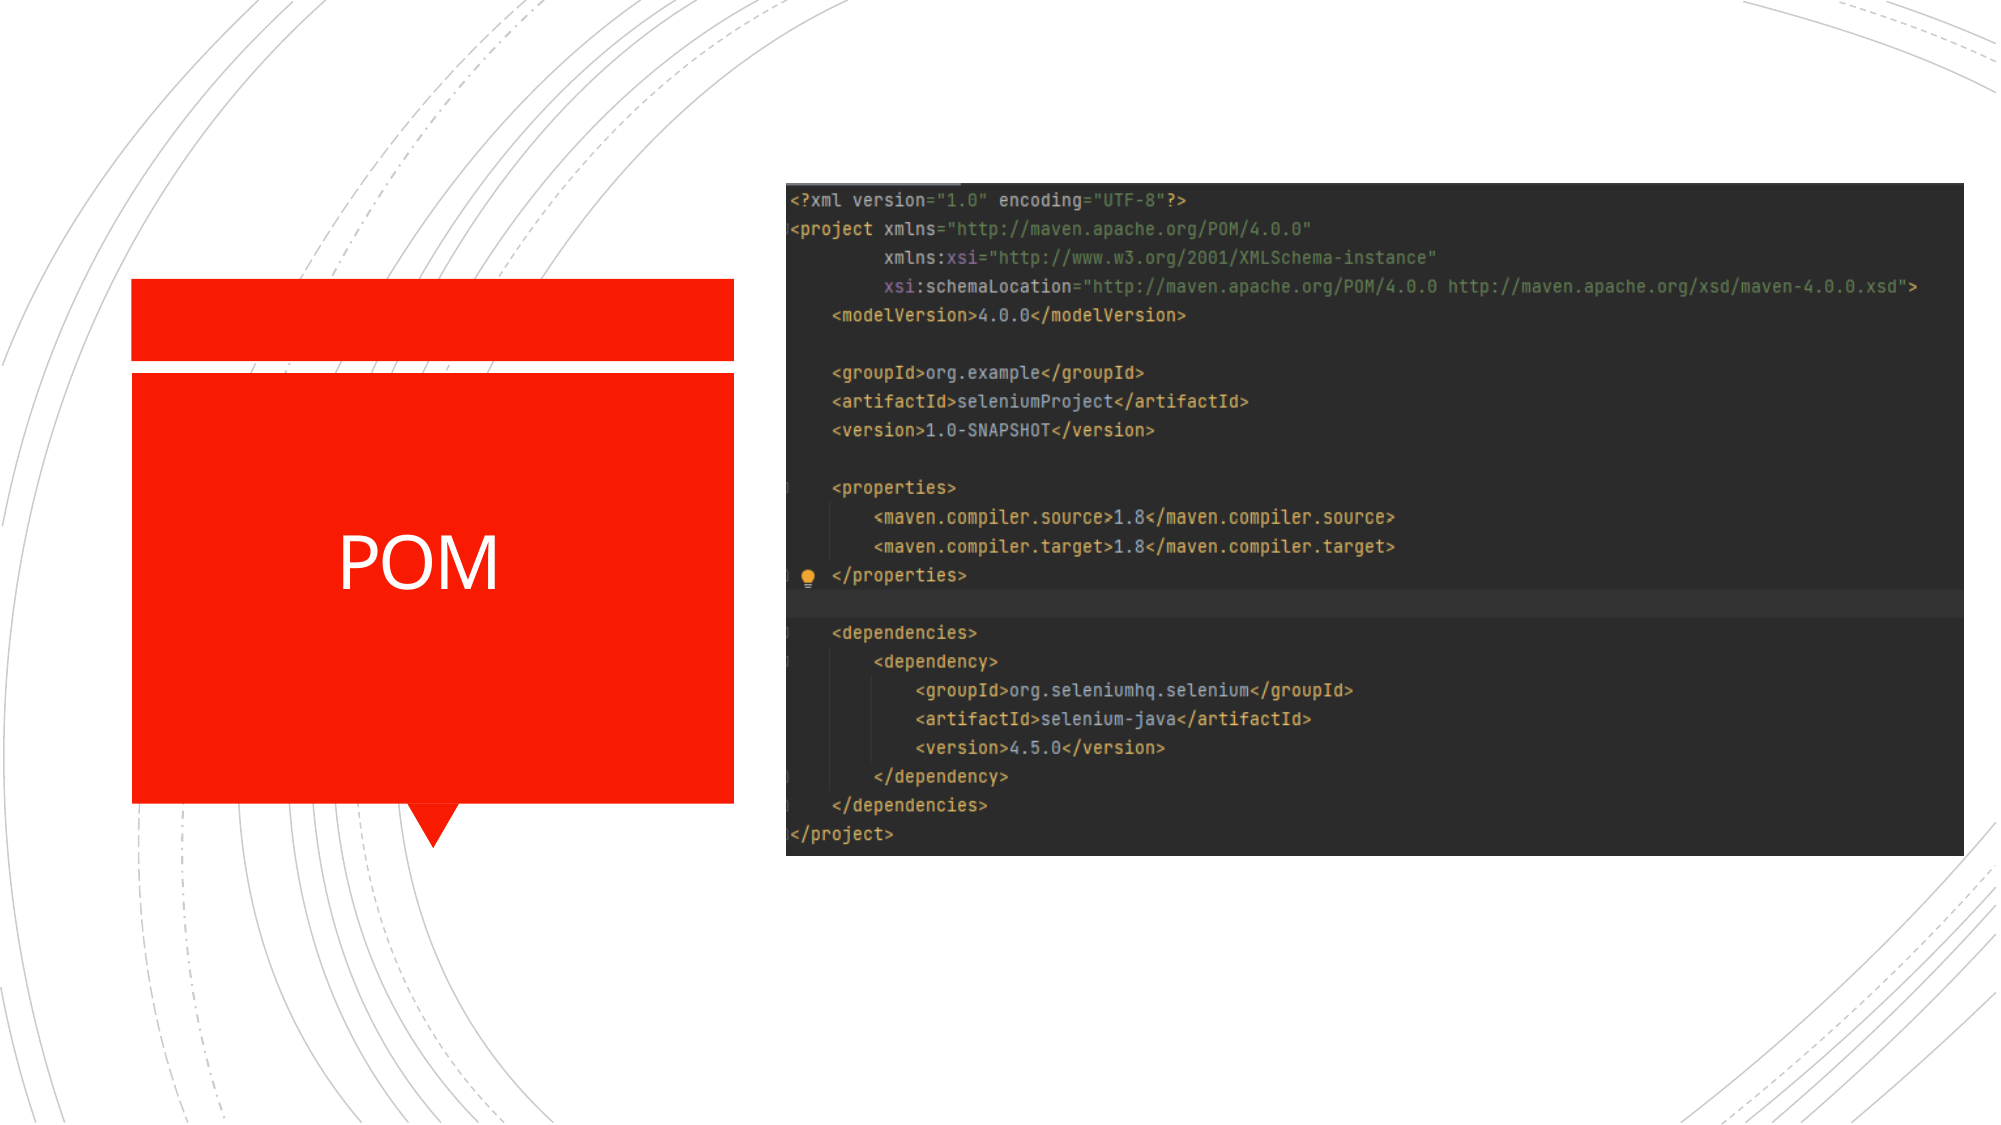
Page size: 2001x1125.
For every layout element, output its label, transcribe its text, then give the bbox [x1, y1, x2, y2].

picture [785, 182, 1965, 856]
title POM [132, 519, 707, 606]
